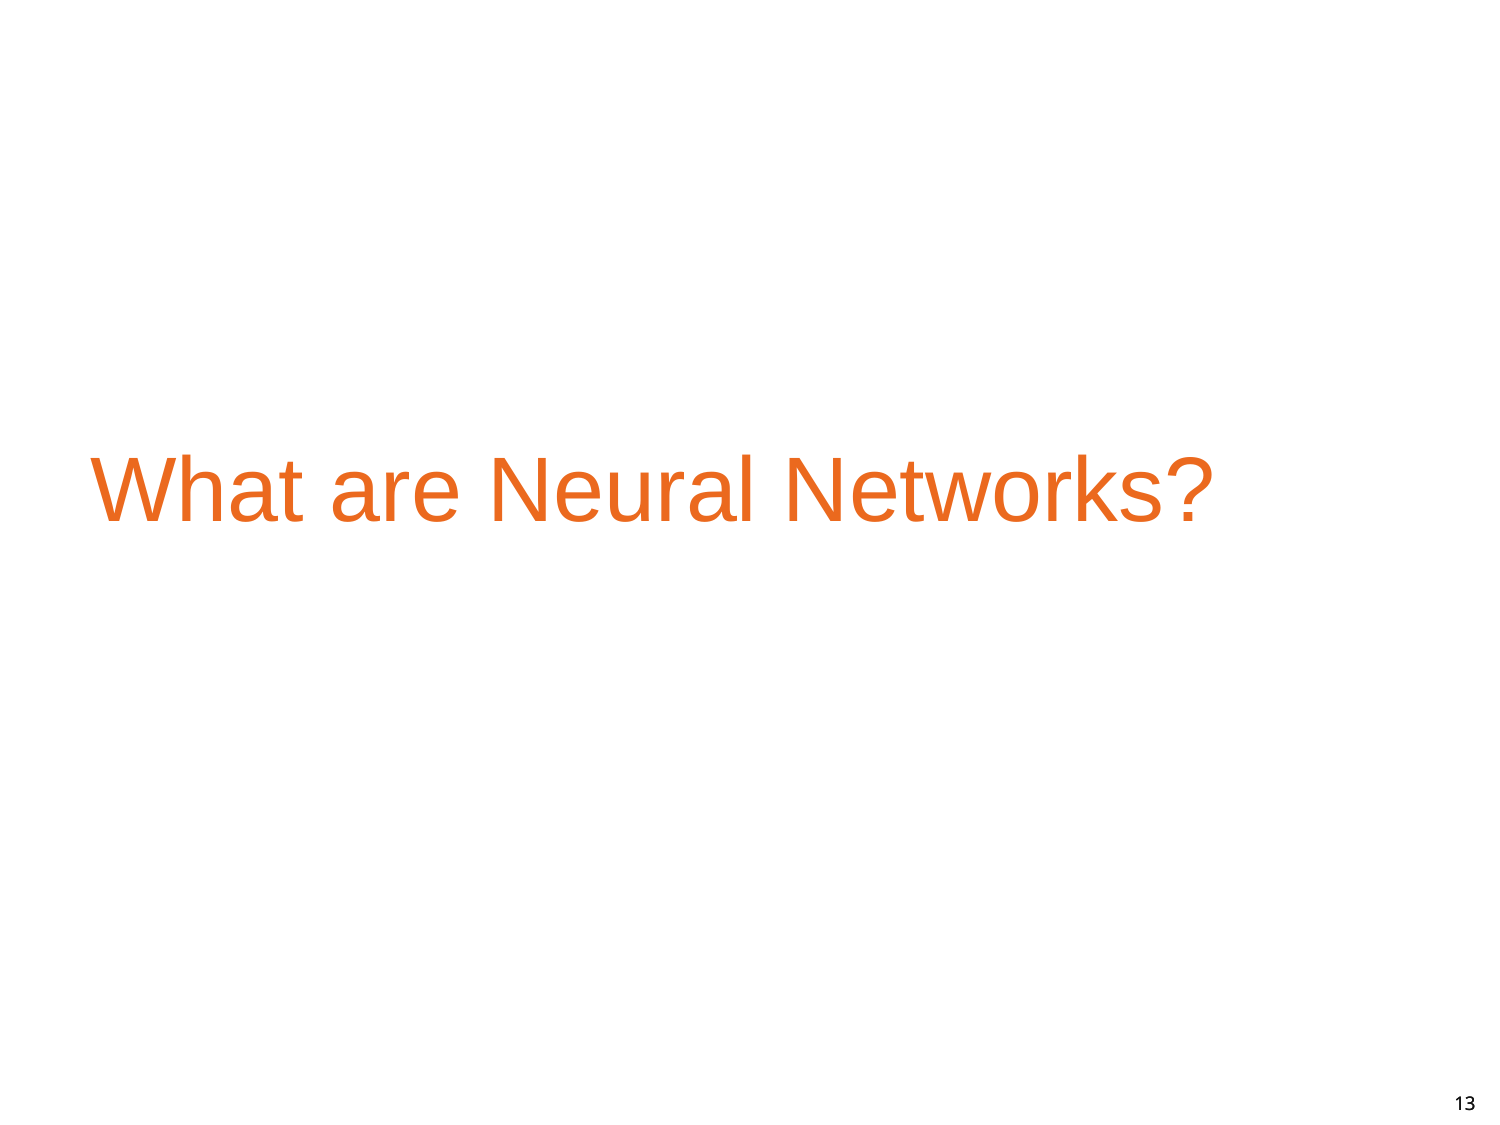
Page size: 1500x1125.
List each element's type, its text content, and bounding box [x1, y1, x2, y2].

title What are Neural Networks? [90, 354, 1460, 542]
